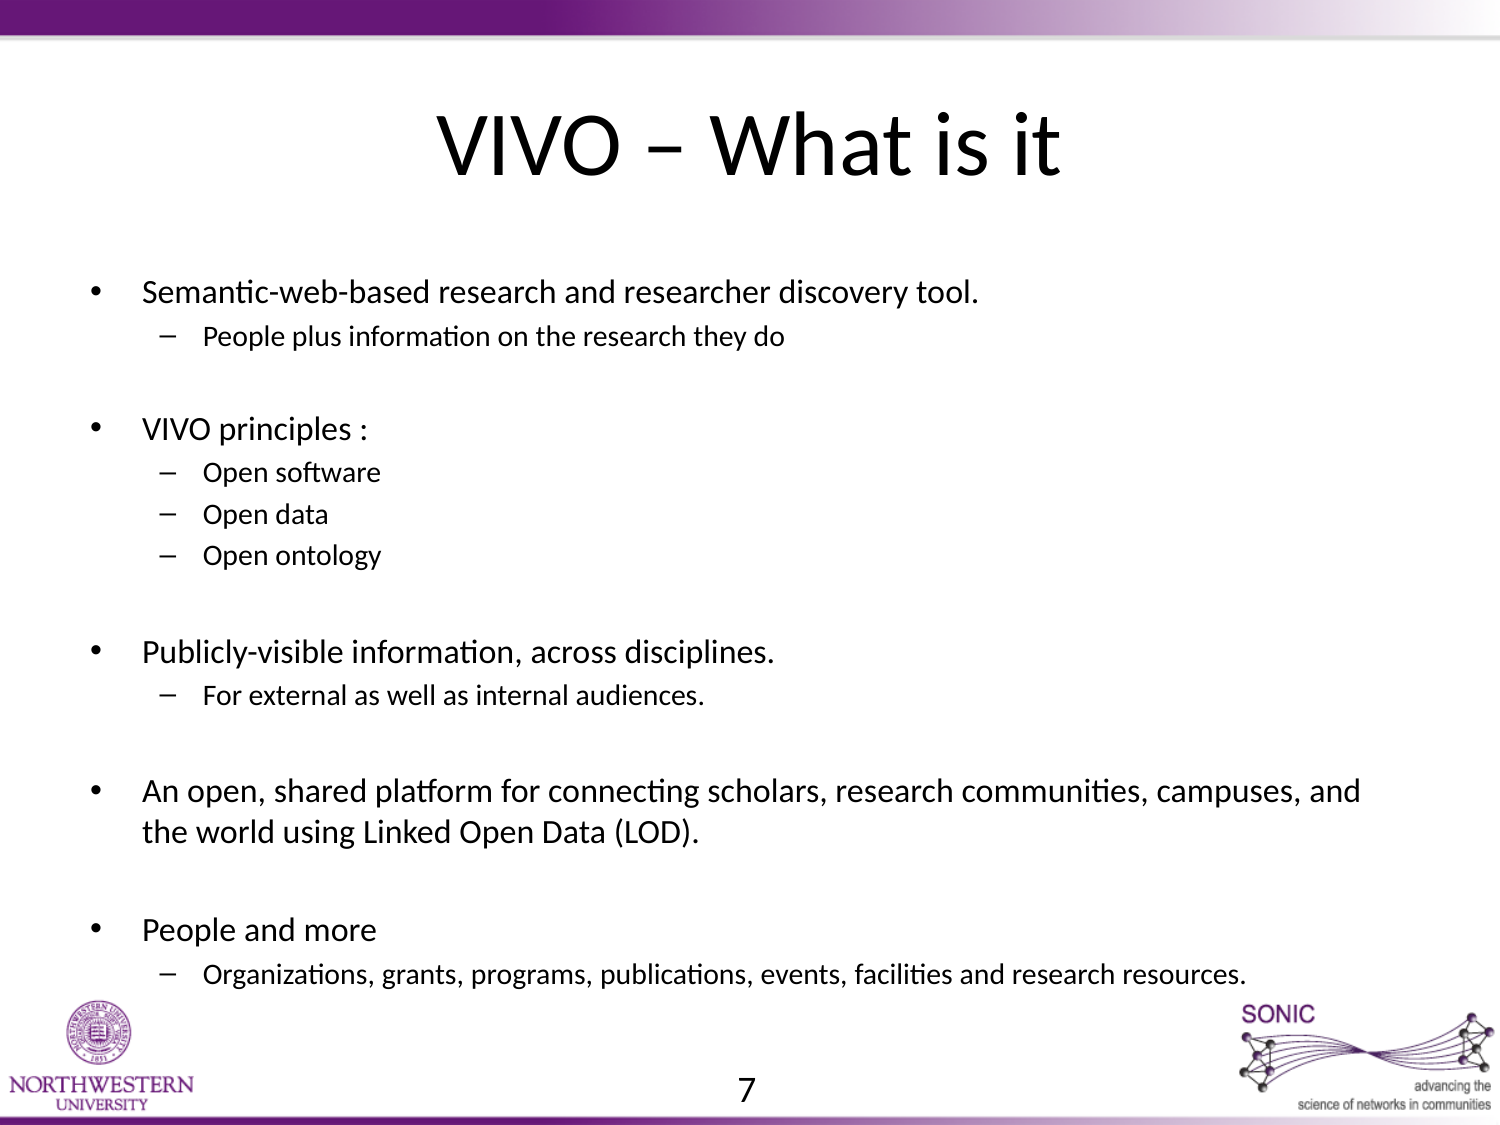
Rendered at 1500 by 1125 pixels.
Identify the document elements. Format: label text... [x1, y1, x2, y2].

list Semantic-web-based research and researcher discovery tool. People plus information on the research they do VIVO principles : Open software Open data Open ontology Publicly-visible information, across disciplines. For external as well as internal audiences. An open, shared platform for connecting scholars, research communities, campuses, and the world using Linked Open Data (LOD). People and more Organizations, grants, programs, publications, events, facilities and research resources. [75, 262, 1425, 1005]
picture [0, 0, 1500, 1125]
text_box 7 [722, 1057, 772, 1118]
title VIVO – What is it [75, 45, 1425, 233]
